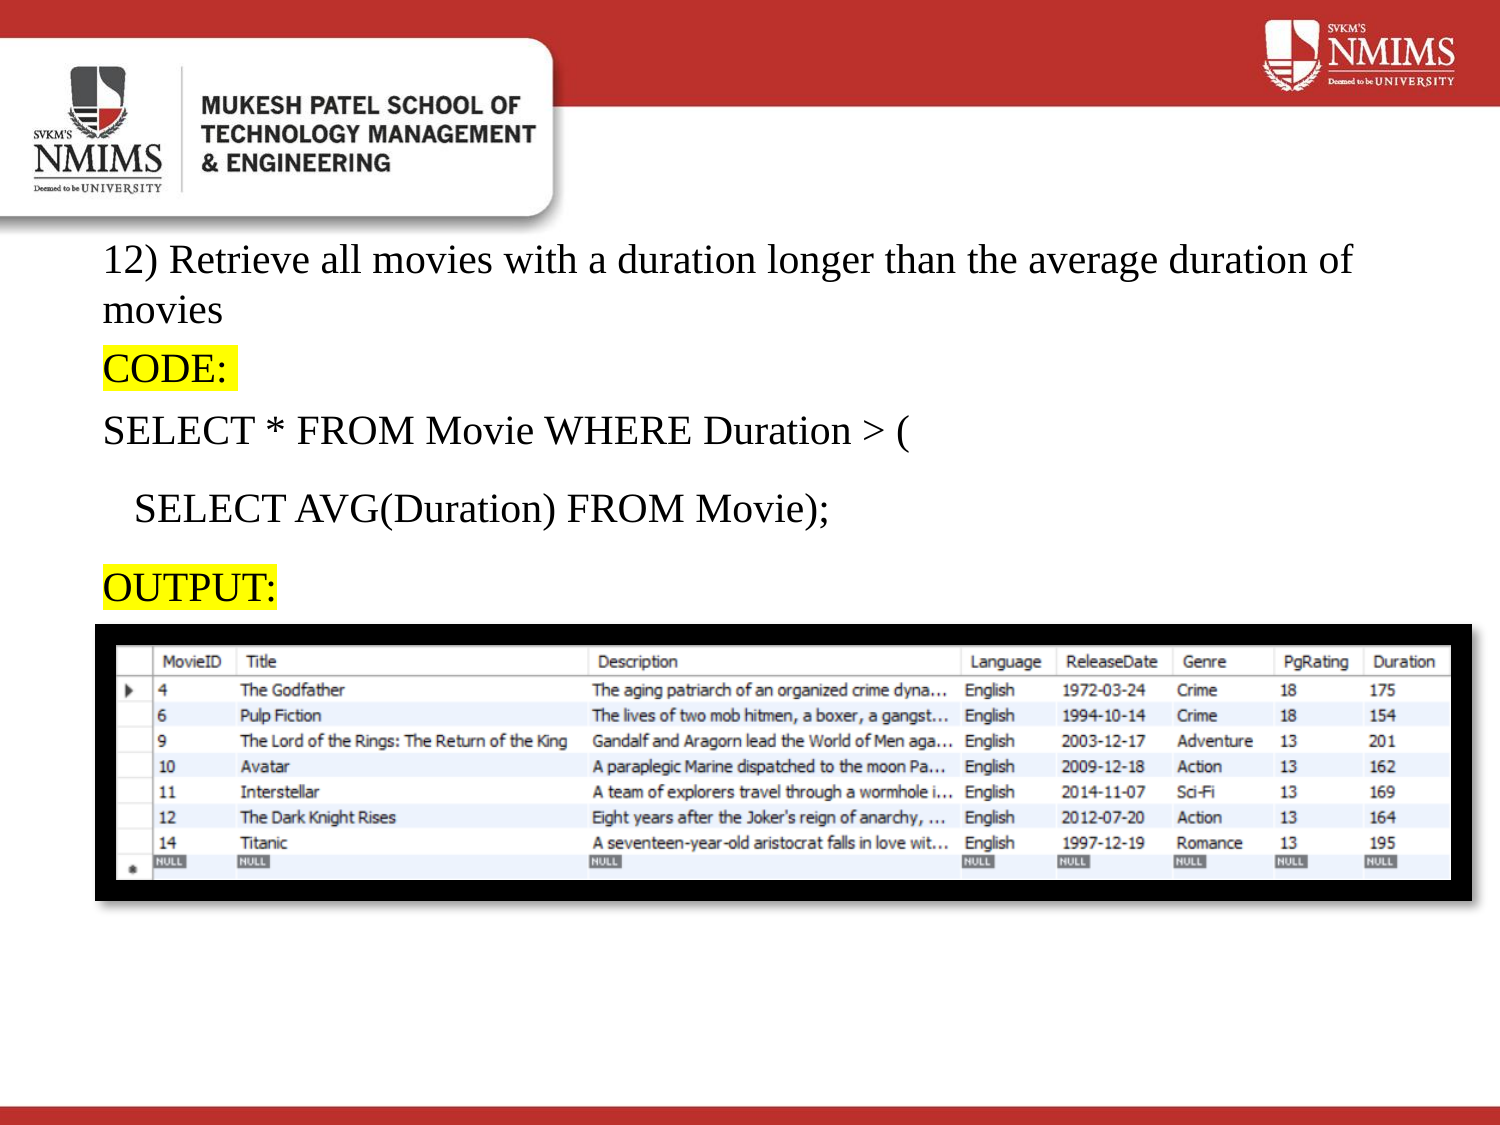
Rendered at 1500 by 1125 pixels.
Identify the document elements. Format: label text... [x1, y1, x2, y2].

list 12) Retrieve all movies with a duration longer than the average duration of movies CODE: SELECT * FROM Movie WHERE Duration > ( SELECT AVG(Duration) FROM Movie); OUTPUT: [74, 216, 1426, 886]
picture [0, 0, 1500, 1125]
